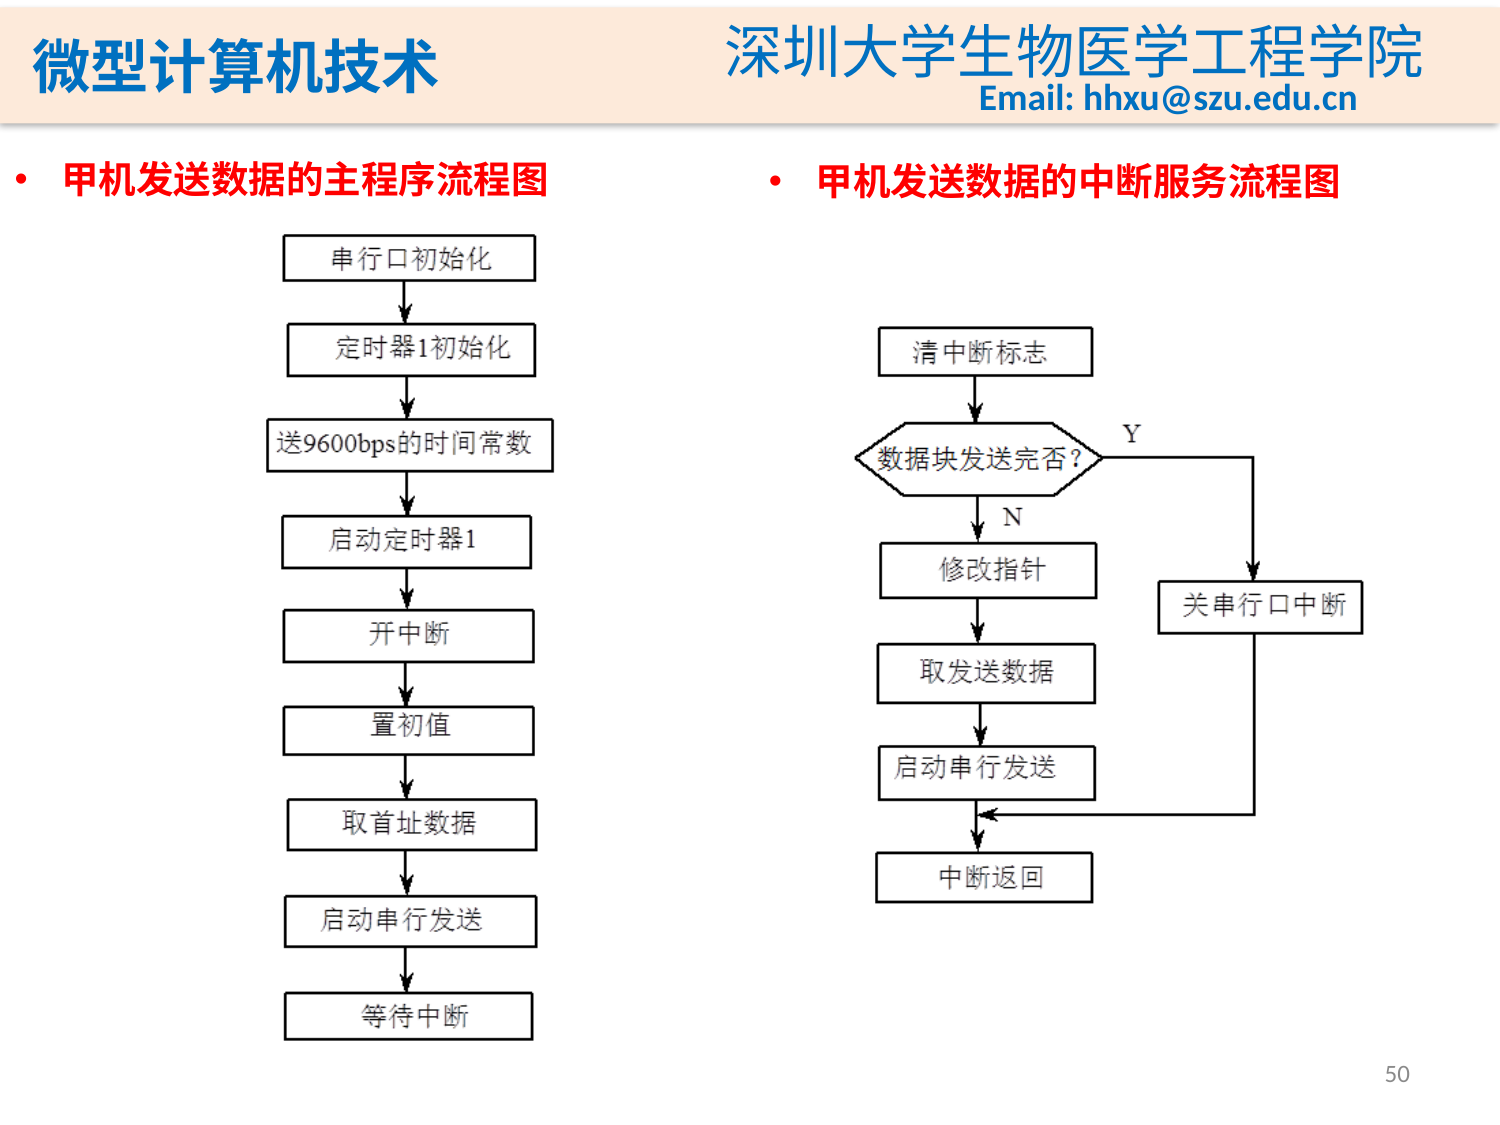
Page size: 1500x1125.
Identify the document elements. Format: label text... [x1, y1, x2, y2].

text_box 甲机发送数据的中断服务流程图 [754, 150, 1412, 211]
text_box 甲机发送数据的主程序流程图 [0, 148, 595, 209]
picture [785, 243, 1381, 909]
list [265, 215, 647, 1055]
slide_number 50 [1074, 1042, 1425, 1103]
